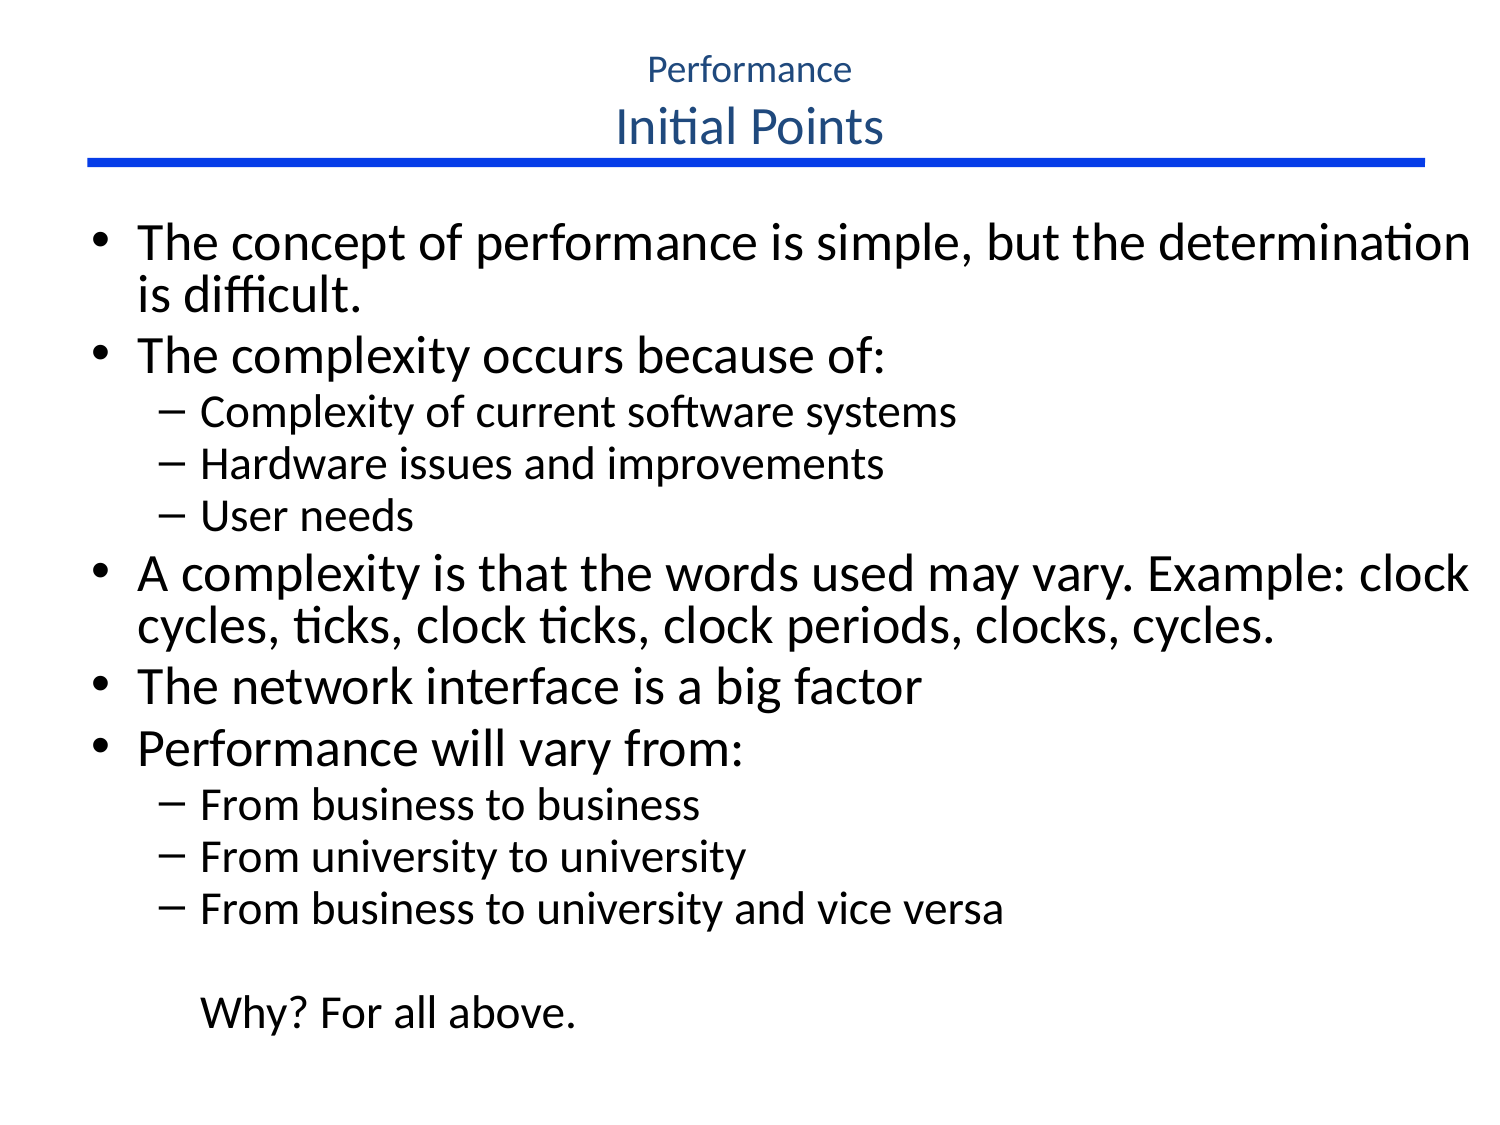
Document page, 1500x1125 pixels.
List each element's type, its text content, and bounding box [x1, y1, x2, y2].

list The concept of performance is simple, but the determination is difficult. The complexity occurs because of: Complexity of current software systems Hardware issues and improvements User needs A complexity is that the words used may vary. Example: clock cycles, ticks, clock ticks, clock periods, clocks, cycles. The network interface is a big factor Performance will vary from: From business to business From university to university From business to university and vice versa Why? For all above. [62, 212, 1500, 1125]
title Performance Initial Points [37, 35, 1463, 163]
